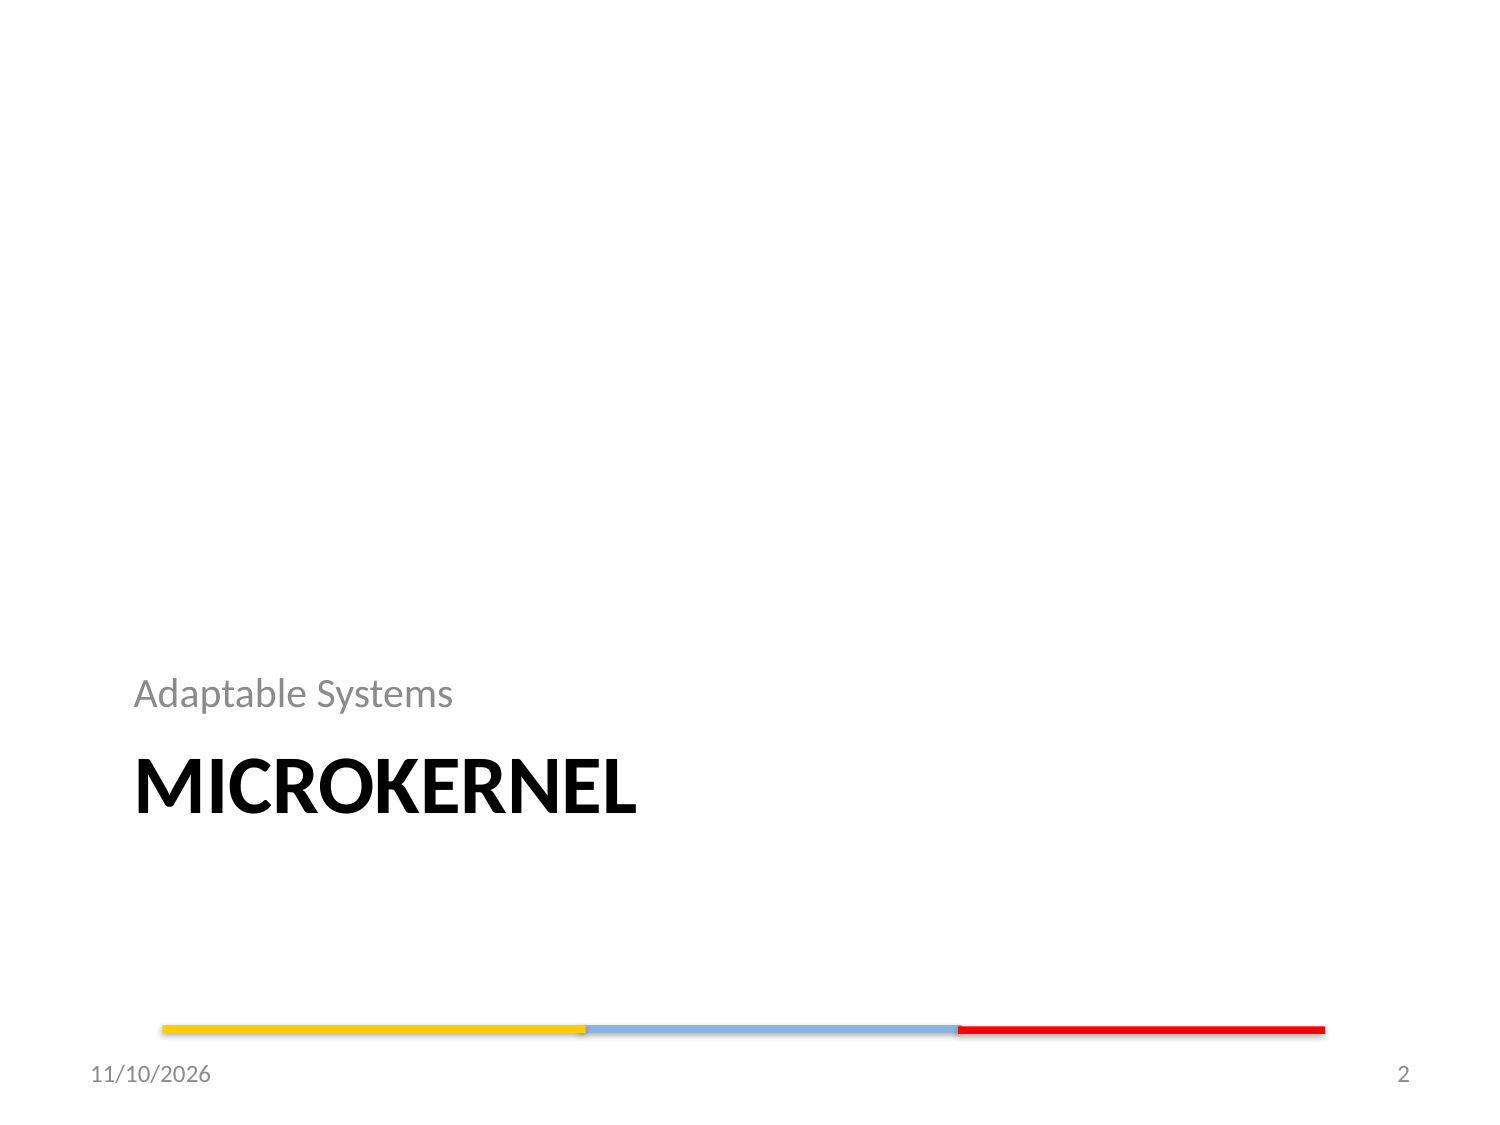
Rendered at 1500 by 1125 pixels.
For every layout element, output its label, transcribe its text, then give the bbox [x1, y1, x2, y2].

list Adaptable Systems [118, 476, 1394, 724]
slide_number 2 [1074, 1042, 1425, 1103]
title microkernel [118, 724, 1394, 947]
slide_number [75, 1042, 425, 1103]
